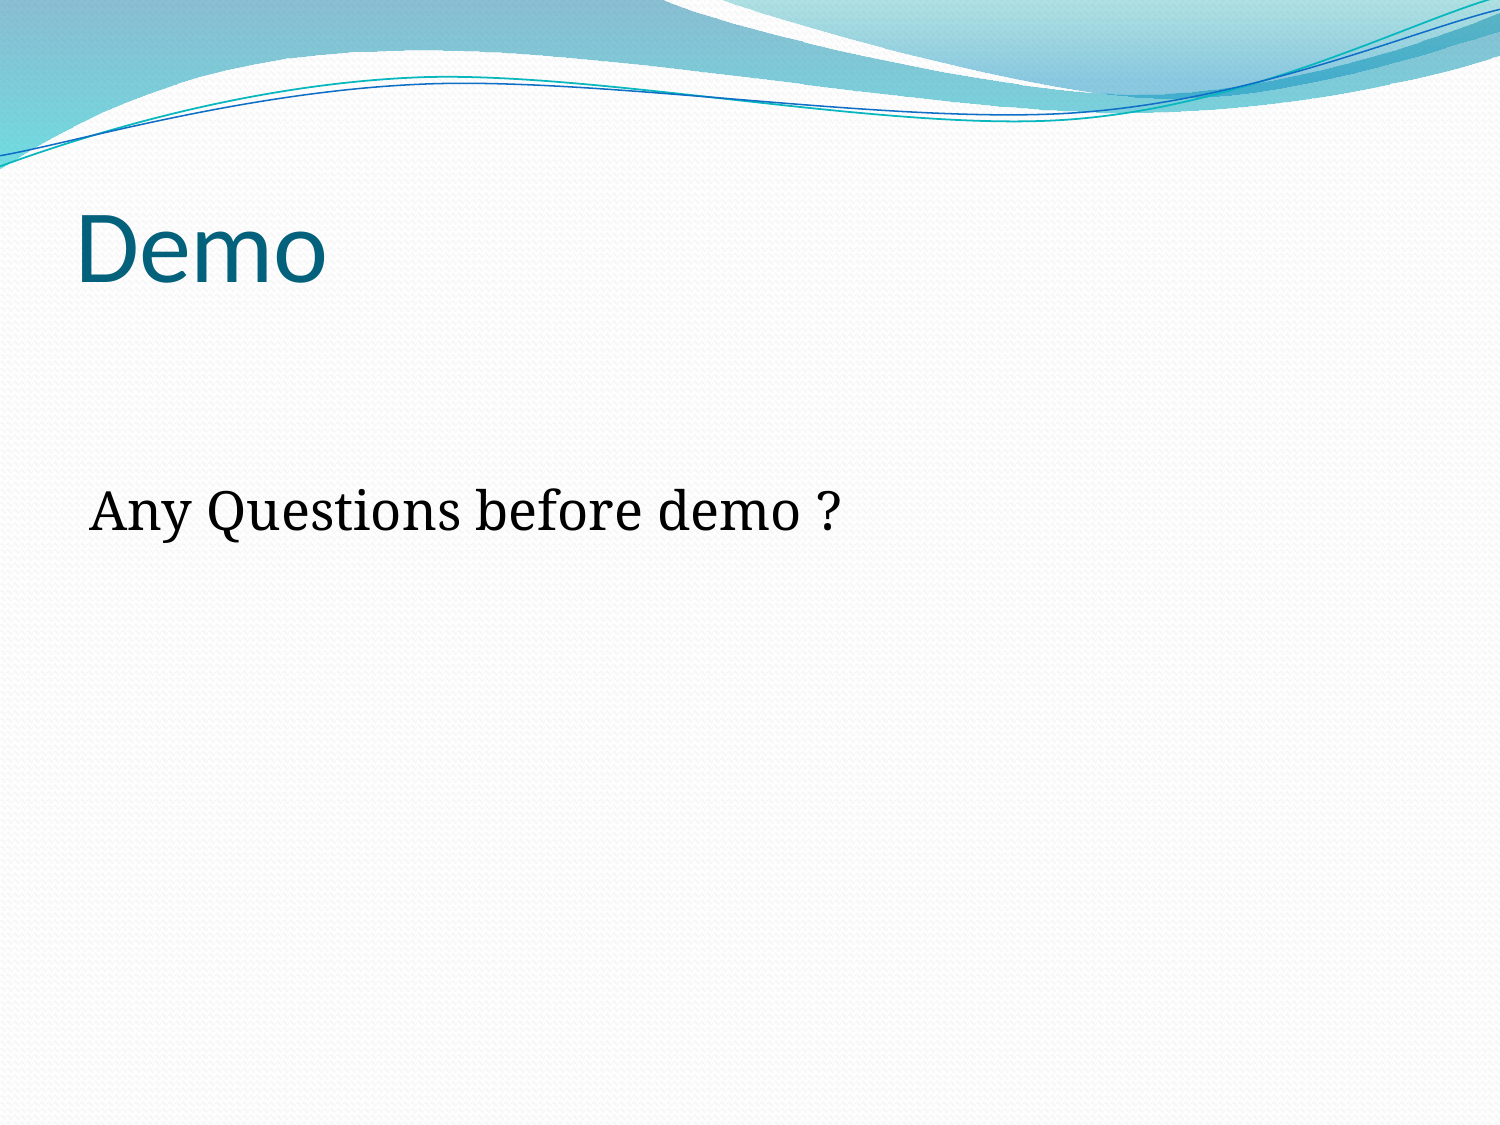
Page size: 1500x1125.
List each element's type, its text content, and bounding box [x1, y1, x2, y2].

title Demo [75, 115, 1425, 303]
list Any Questions before demo ? [75, 317, 1425, 1038]
